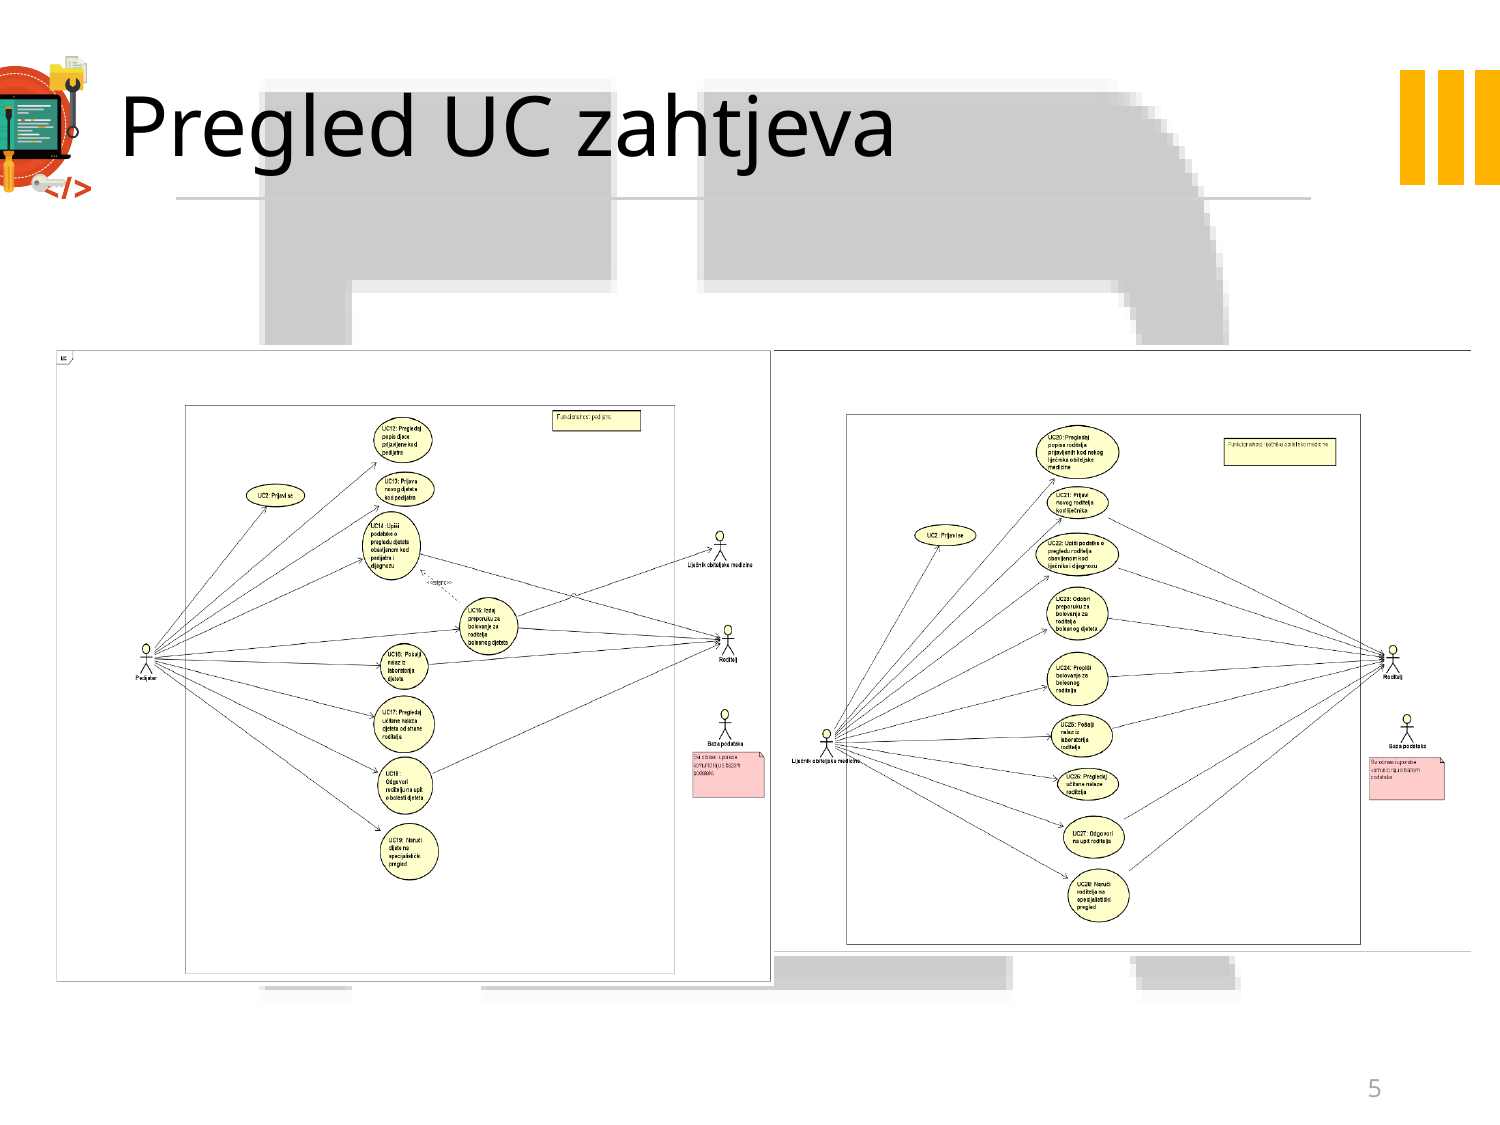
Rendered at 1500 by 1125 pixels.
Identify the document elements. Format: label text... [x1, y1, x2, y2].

picture [0, 56, 91, 199]
title Pregled UC zahtjeva [103, 59, 1397, 199]
picture [51, 345, 1475, 986]
slide_number 5 [1310, 1065, 1397, 1125]
